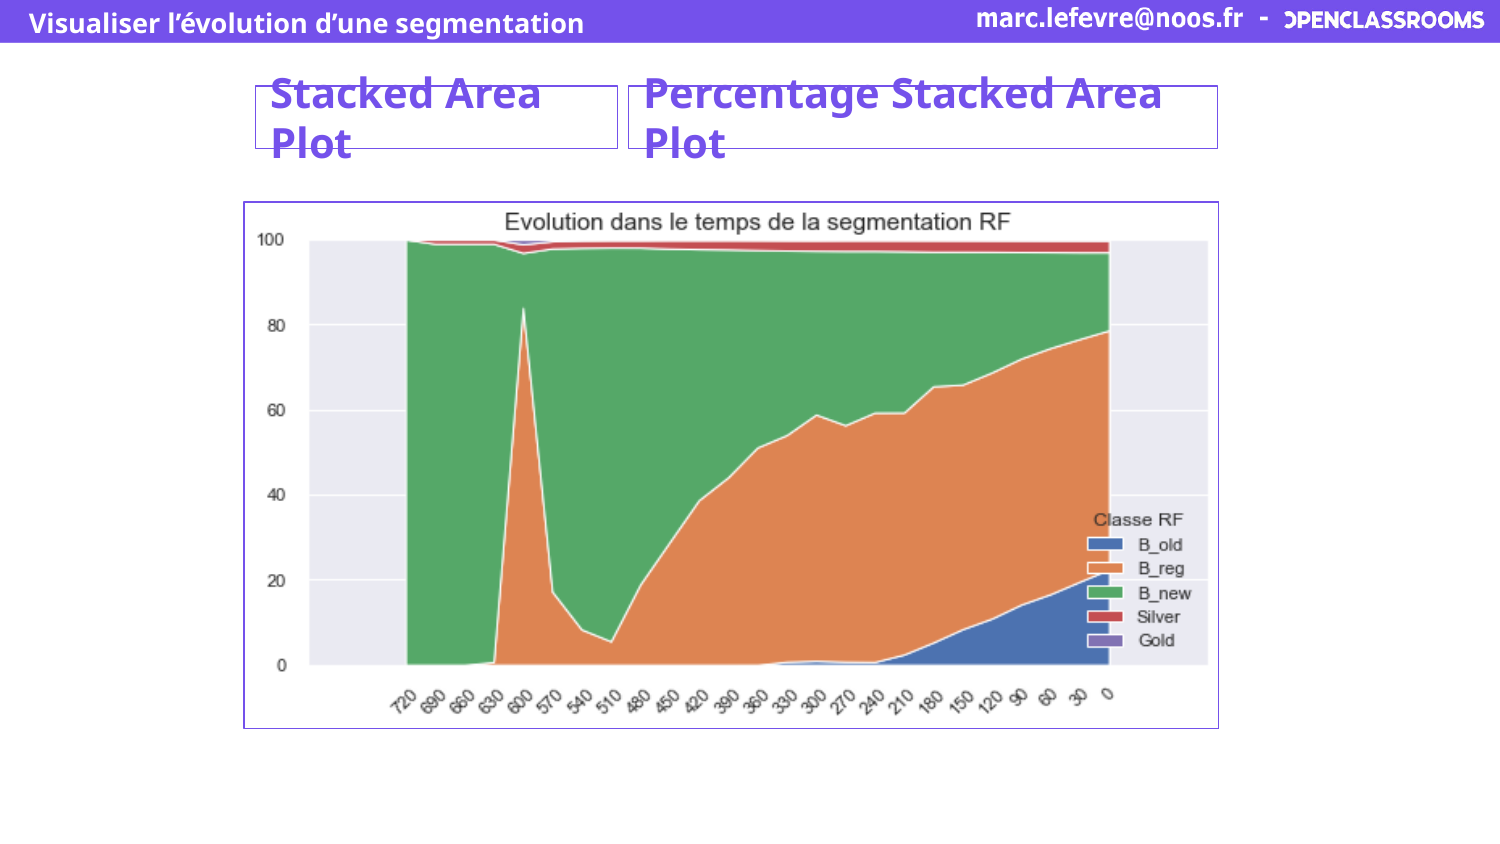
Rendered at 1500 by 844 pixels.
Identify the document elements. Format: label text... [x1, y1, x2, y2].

text_box Percentage Stacked Area Plot [628, 85, 1218, 149]
picture [0, 0, 1500, 78]
text_box Visualiser l’évolution d’une segmentation [13, 0, 802, 32]
picture [244, 202, 1218, 728]
text_box Stacked Area Plot [255, 85, 618, 149]
